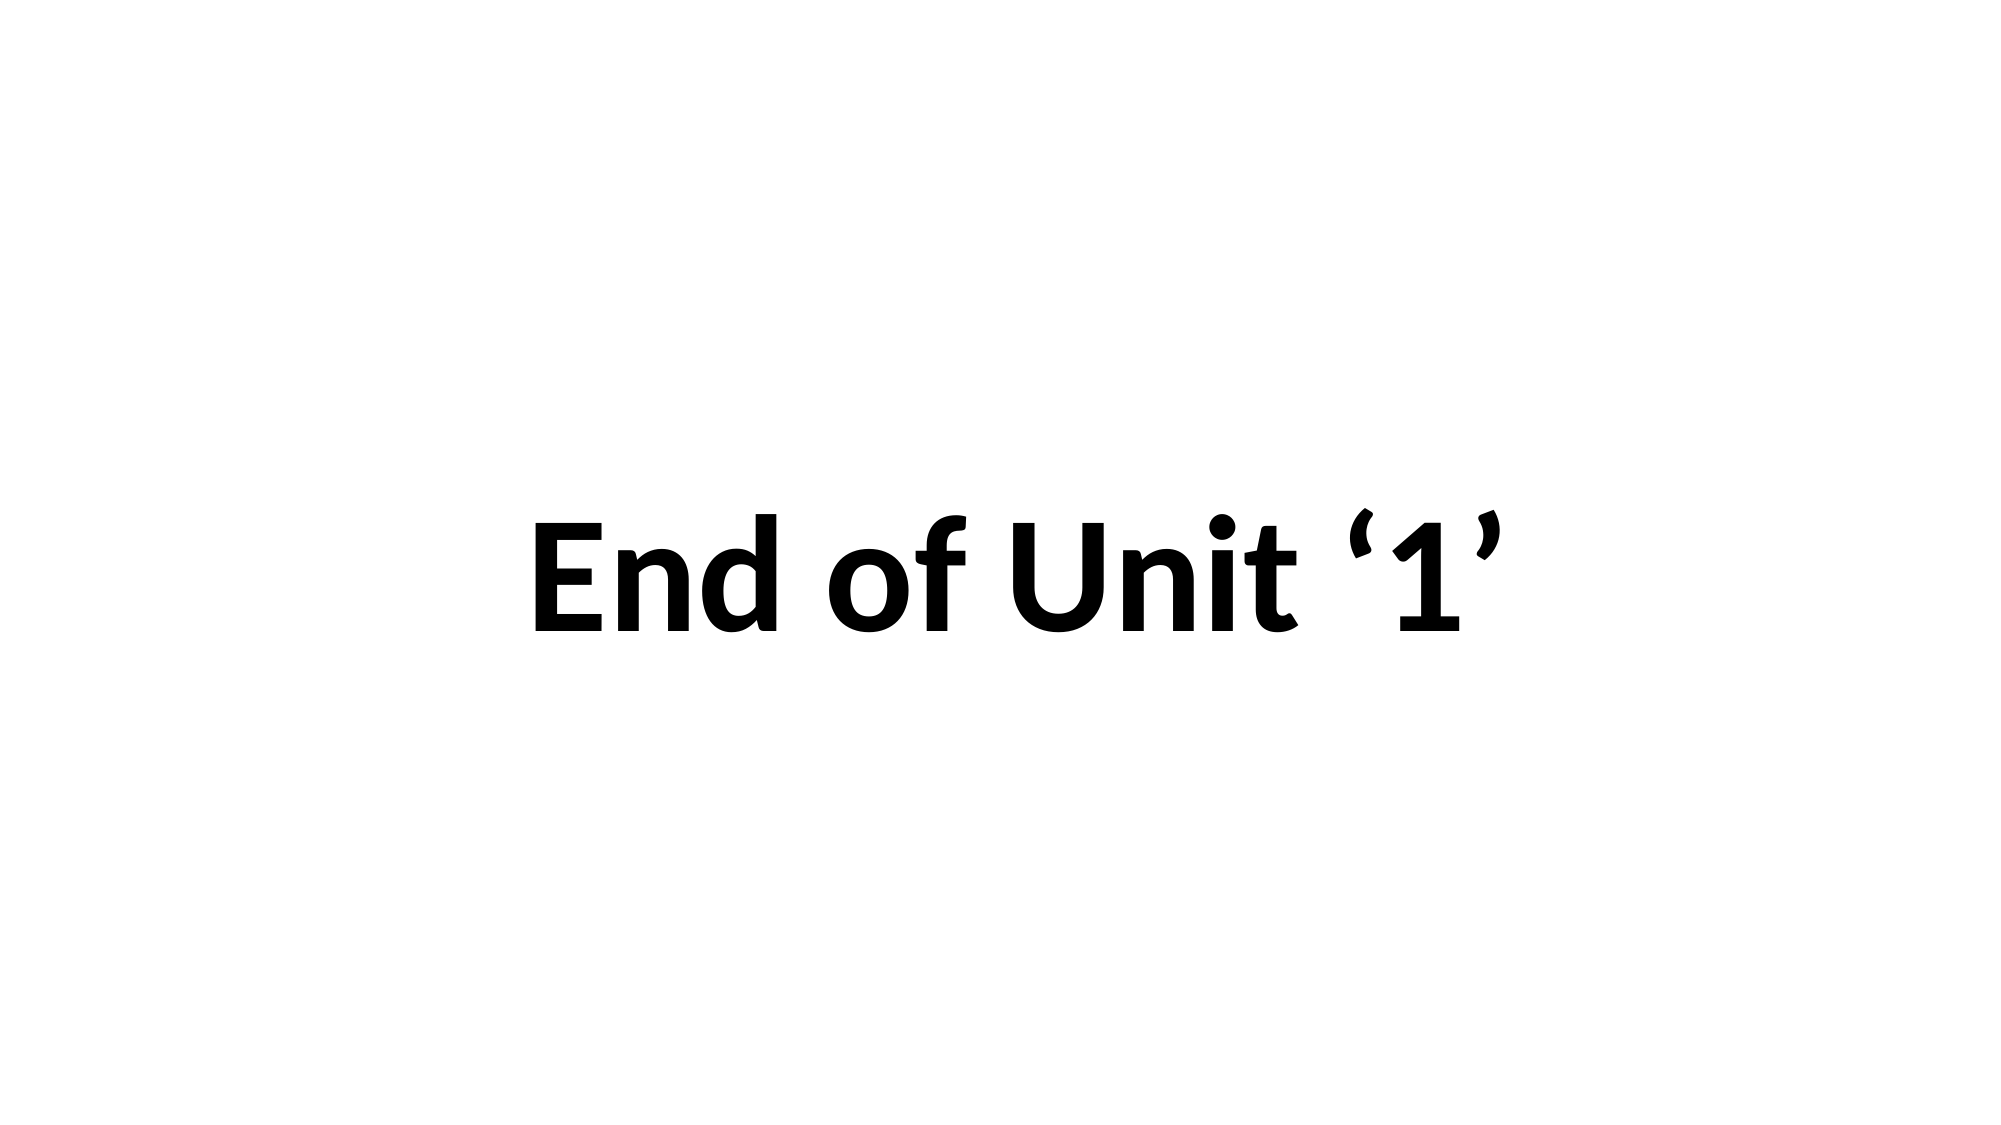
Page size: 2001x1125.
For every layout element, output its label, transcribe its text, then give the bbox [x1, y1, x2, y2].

list End of Unit ‘1’ [137, 299, 1863, 1014]
